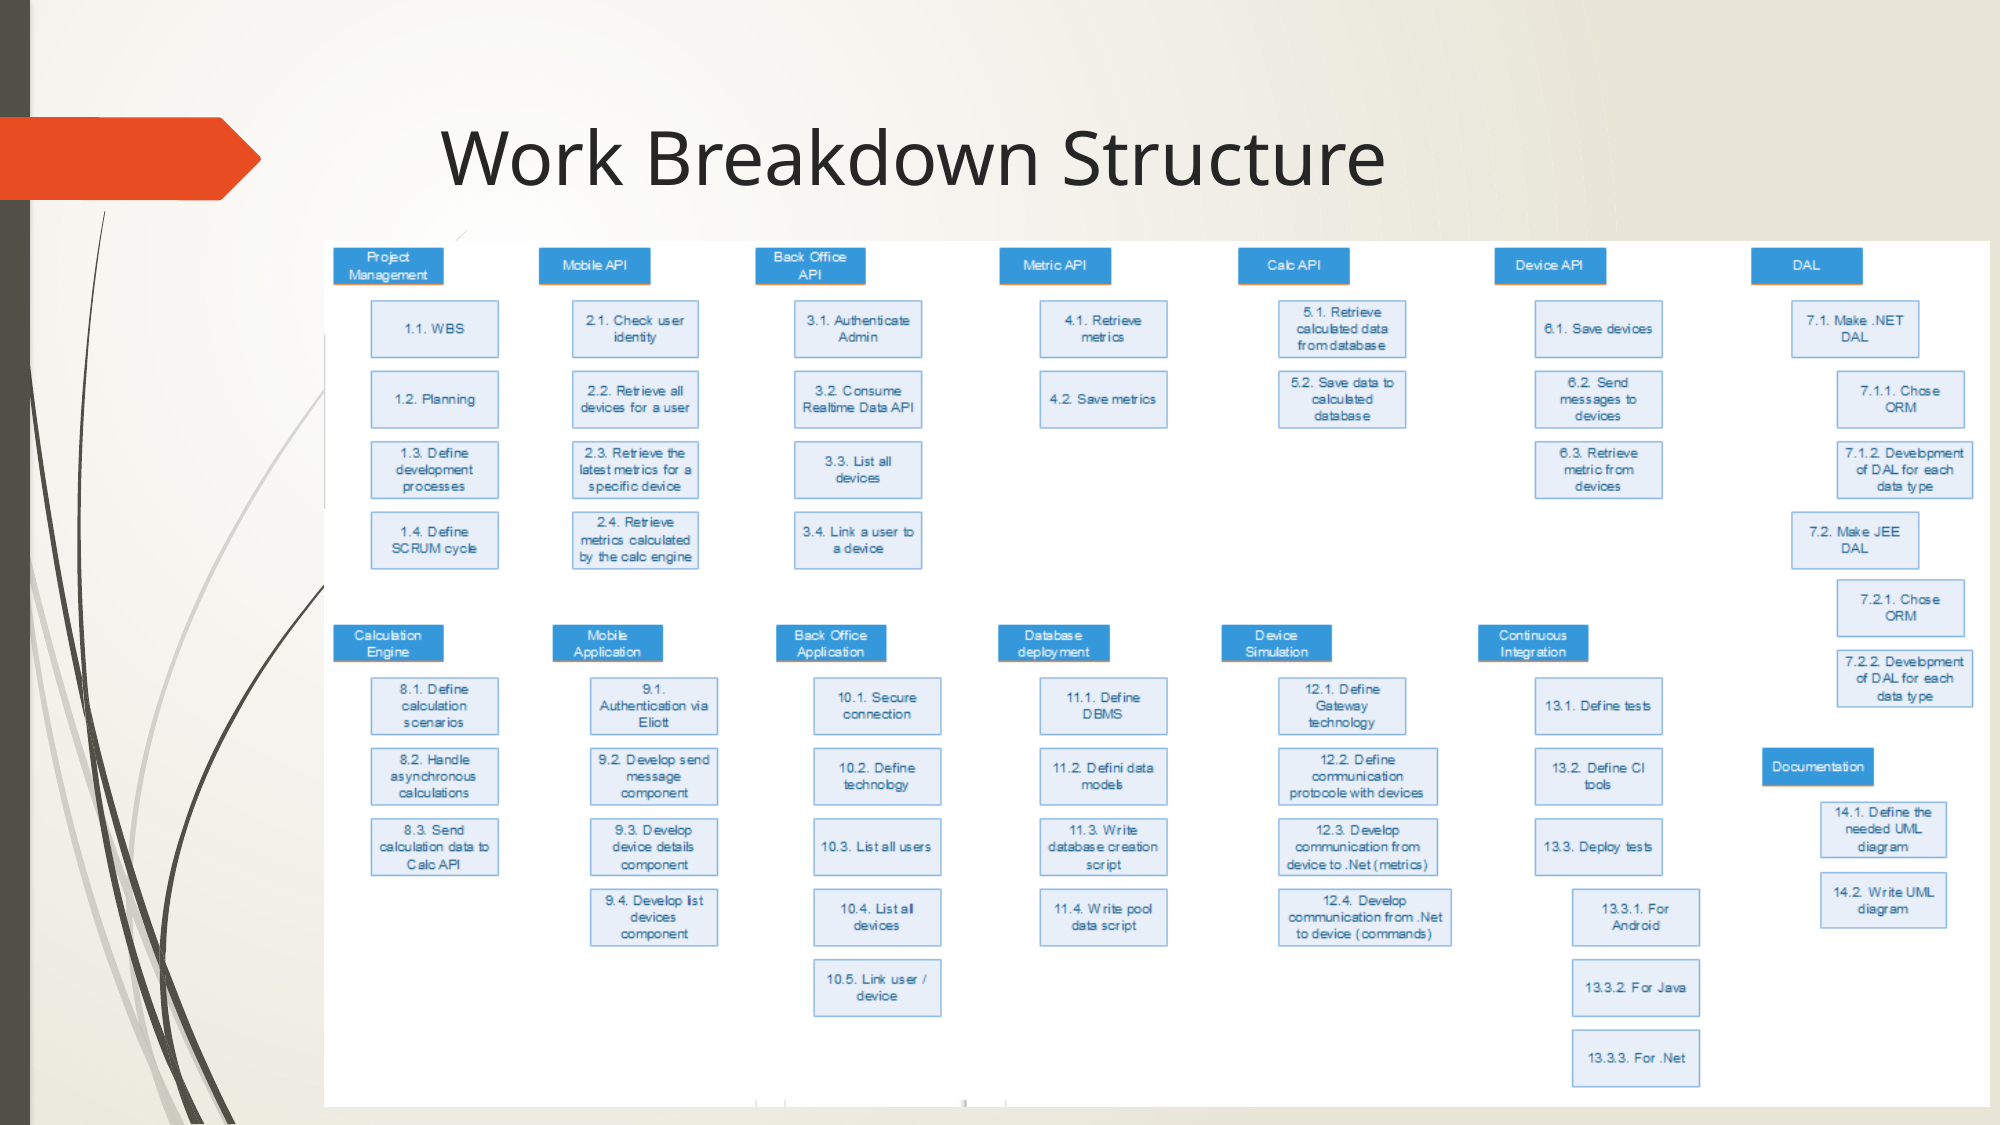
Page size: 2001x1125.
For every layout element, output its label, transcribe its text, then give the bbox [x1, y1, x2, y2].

picture [324, 241, 1991, 1107]
title Work Breakdown Structure [425, 102, 1888, 241]
